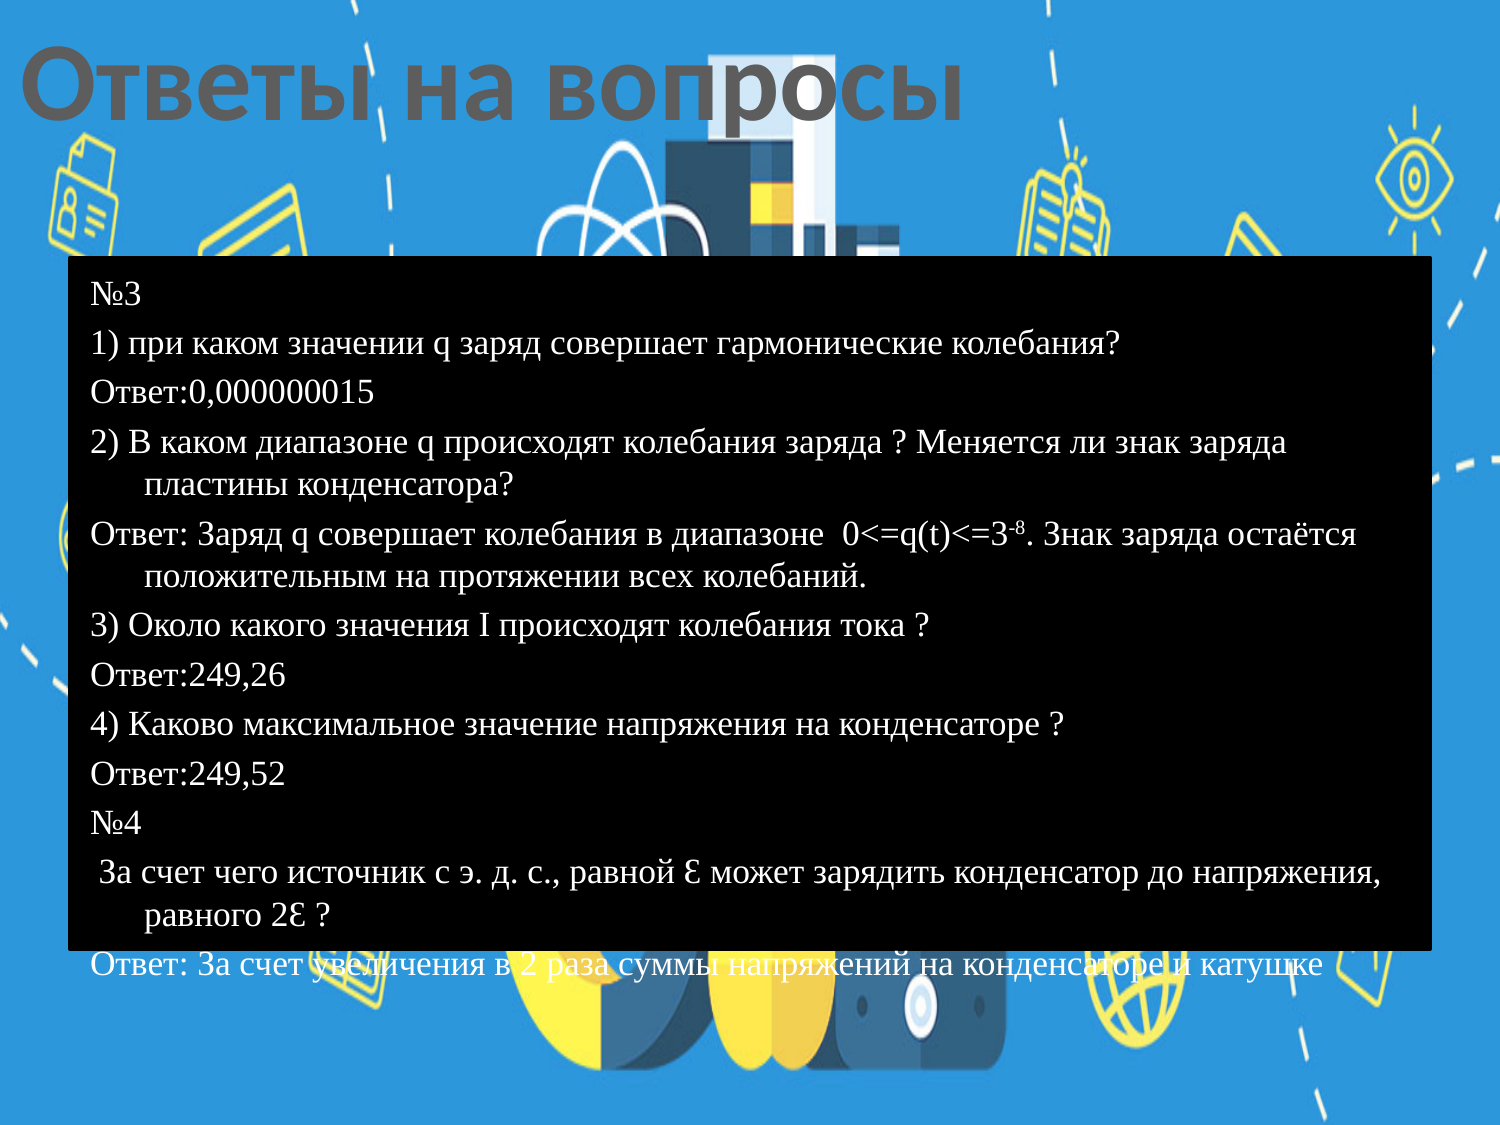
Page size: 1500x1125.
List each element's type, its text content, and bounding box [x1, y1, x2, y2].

text_box Ответы на вопросы [5, 0, 983, 150]
list №3 1) при каком значении q заряд совершает гармонические колебания? Ответ:0,000000015 2) В каком диапазоне q происходят колебания заряда ? Меняется ли знак заряда пластины конденсатора? Ответ: Заряд q совершает колебания в диапазоне 0<=q(t)<=3-8. Знак заряда остаётся положительным на протяжении всех колебаний. 3) Около какого значения I происходят колебания тока ? Ответ:249,26 4) Каково максимальное значение напряжения на конденсаторе ? Ответ:249,52 №4 За счет чего источник с э. д. с., равной Ɛ может зарядить конденсатор до напряжения, равного 2Ɛ ? Ответ: За счет увеличения в 2 раза суммы напряжений на конденсаторе и катушке [75, 262, 1425, 1005]
text_box [68, 256, 1432, 951]
